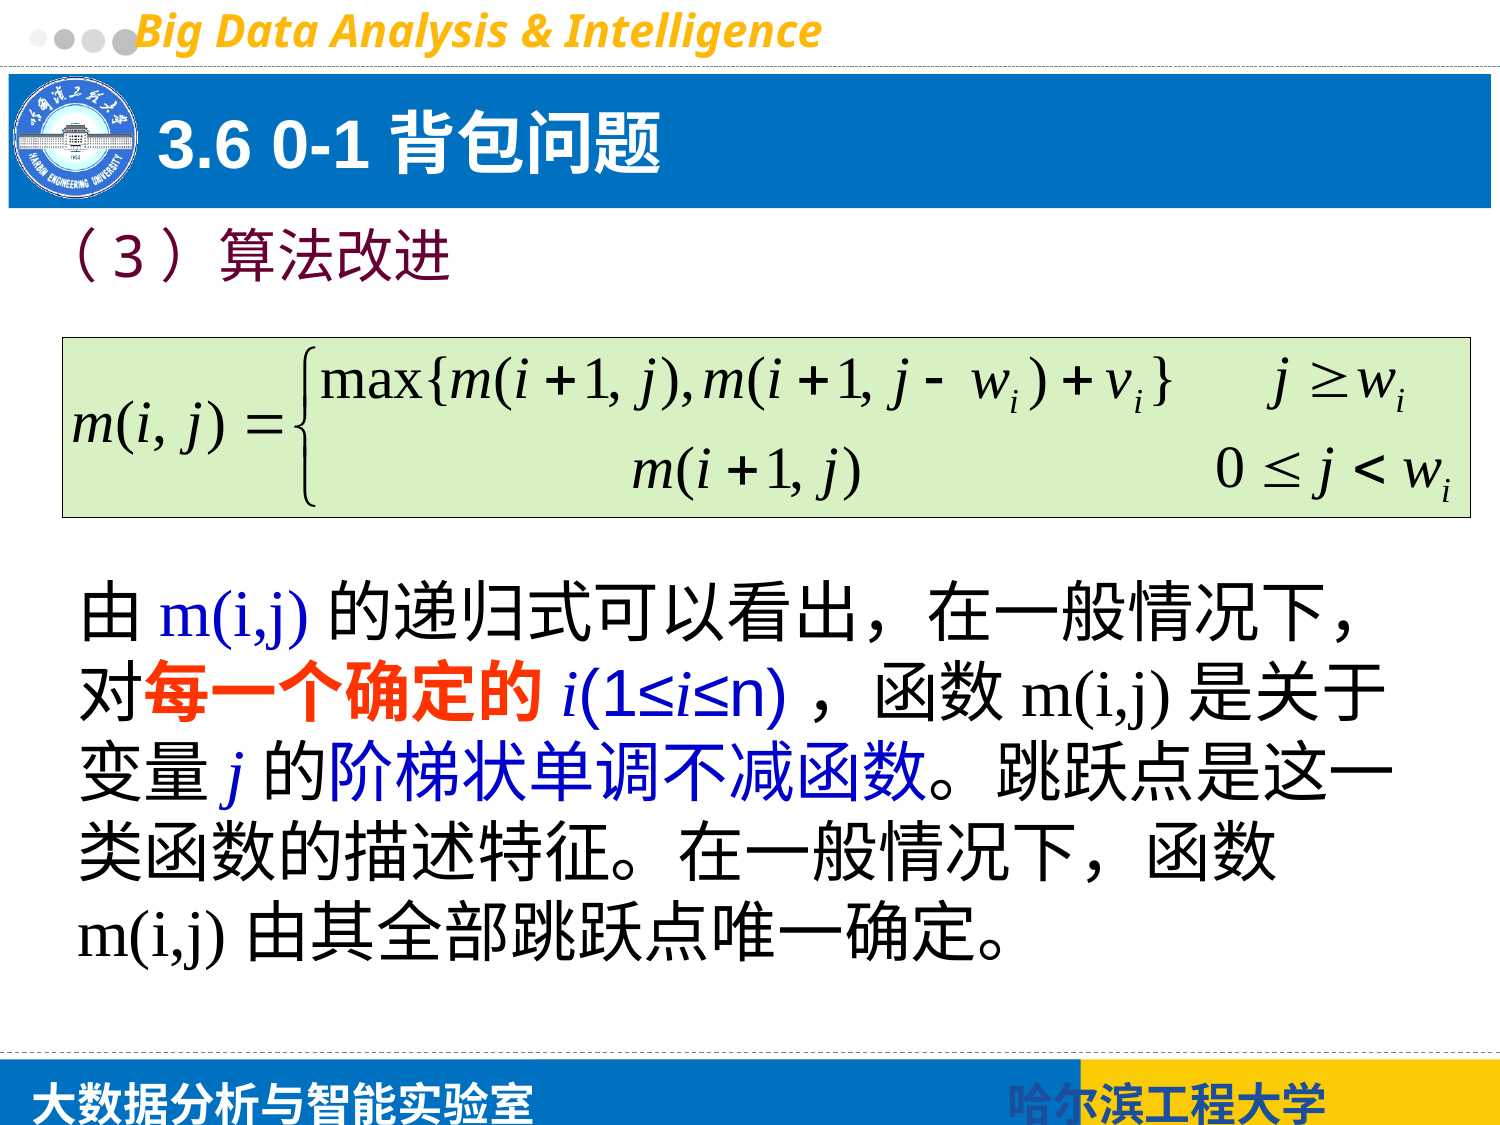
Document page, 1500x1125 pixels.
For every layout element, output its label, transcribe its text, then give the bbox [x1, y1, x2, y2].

title 3.6 0-1背包问题 [142, 76, 1425, 207]
text_box （3）算法改进 [24, 208, 1230, 297]
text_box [62, 337, 1471, 518]
text_box 由m(i,j)的递归式可以看出，在一般情况下，对每一个确定的i(1≤i≤n)，函数m(i,j)是关于变量j的阶梯状单调不减函数。跳跃点是这一类函数的描述特征。在一般情况下，函数m(i,j)由其全部跳跃点唯一确定。 [62, 562, 1460, 977]
